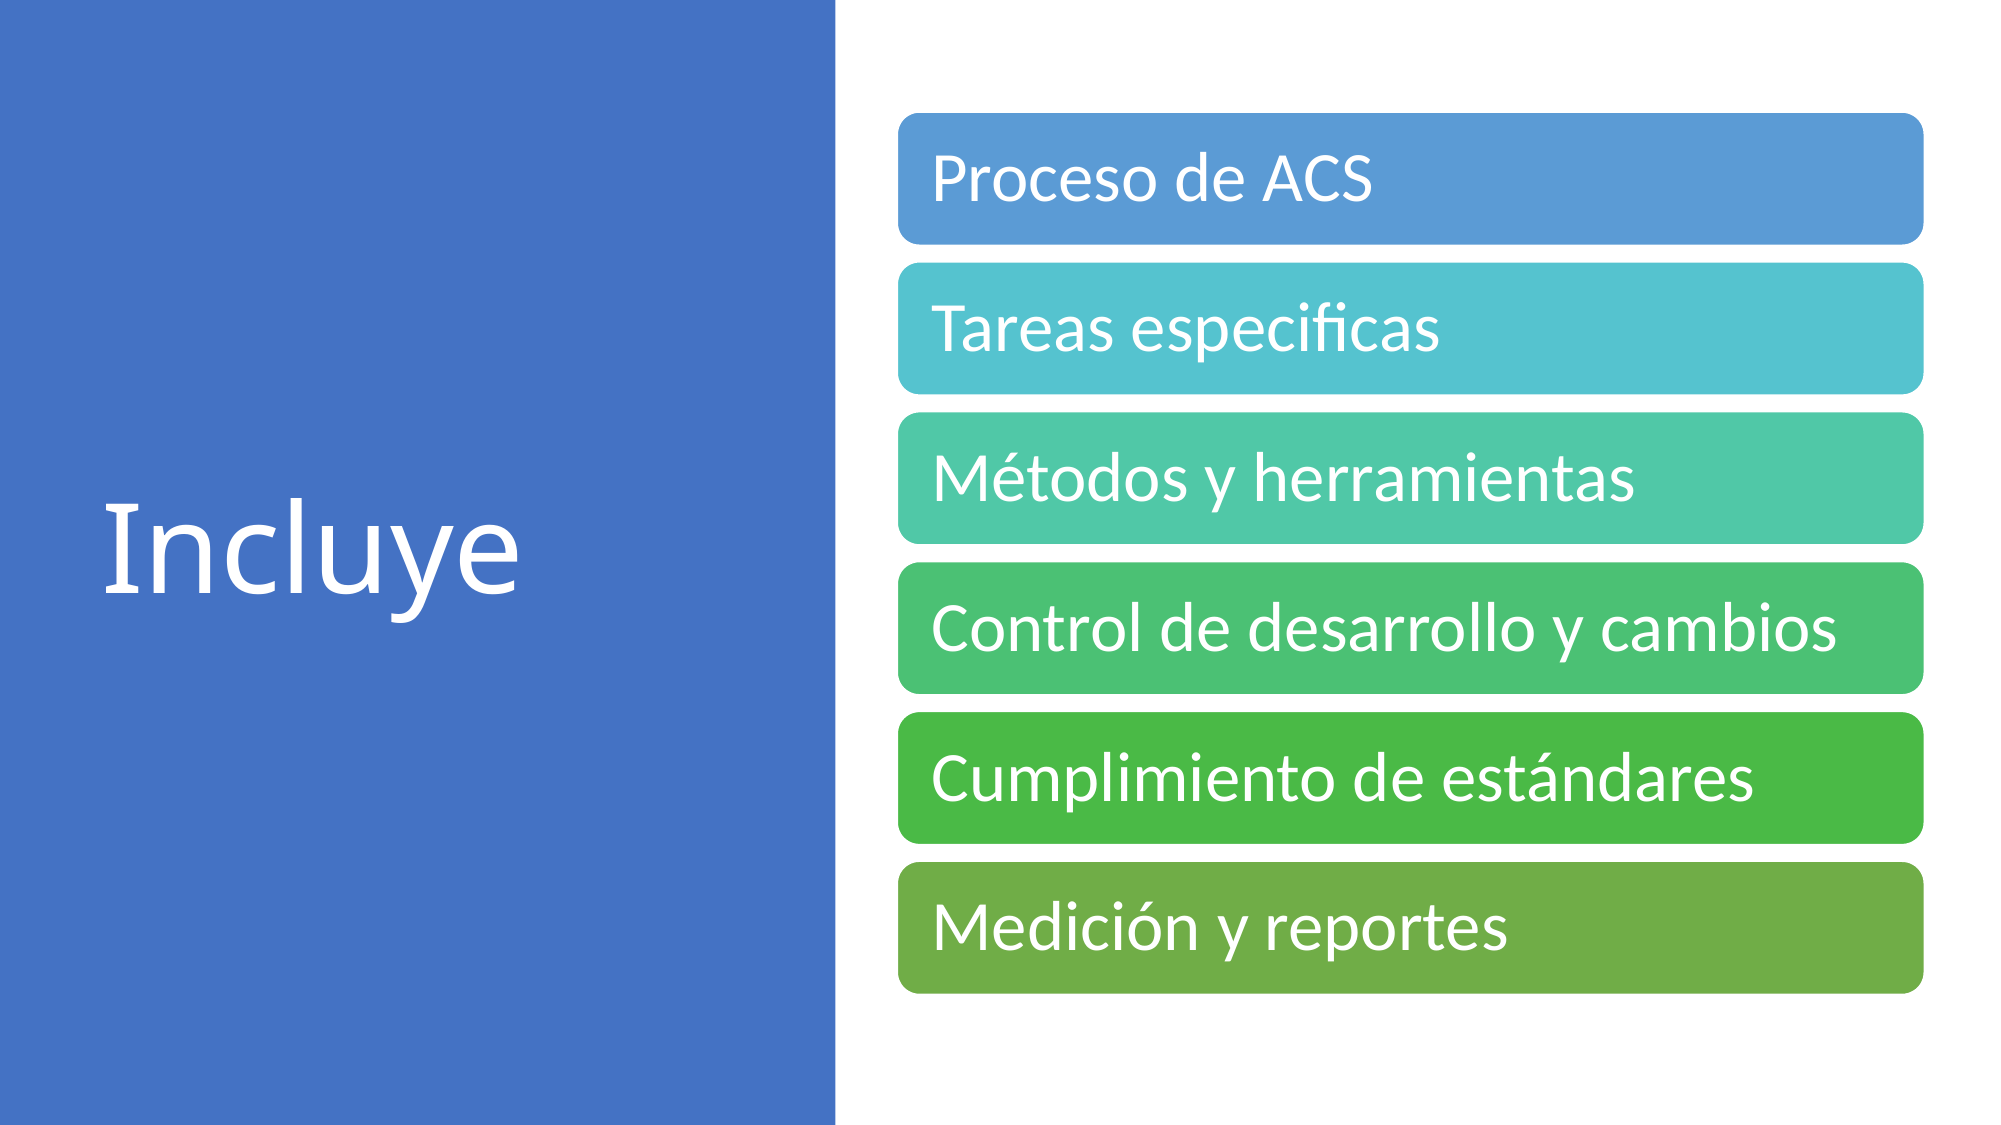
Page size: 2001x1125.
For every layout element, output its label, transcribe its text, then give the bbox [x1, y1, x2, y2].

text_box [0, 0, 836, 1125]
title Incluye [86, 101, 711, 1005]
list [897, 101, 1925, 1005]
